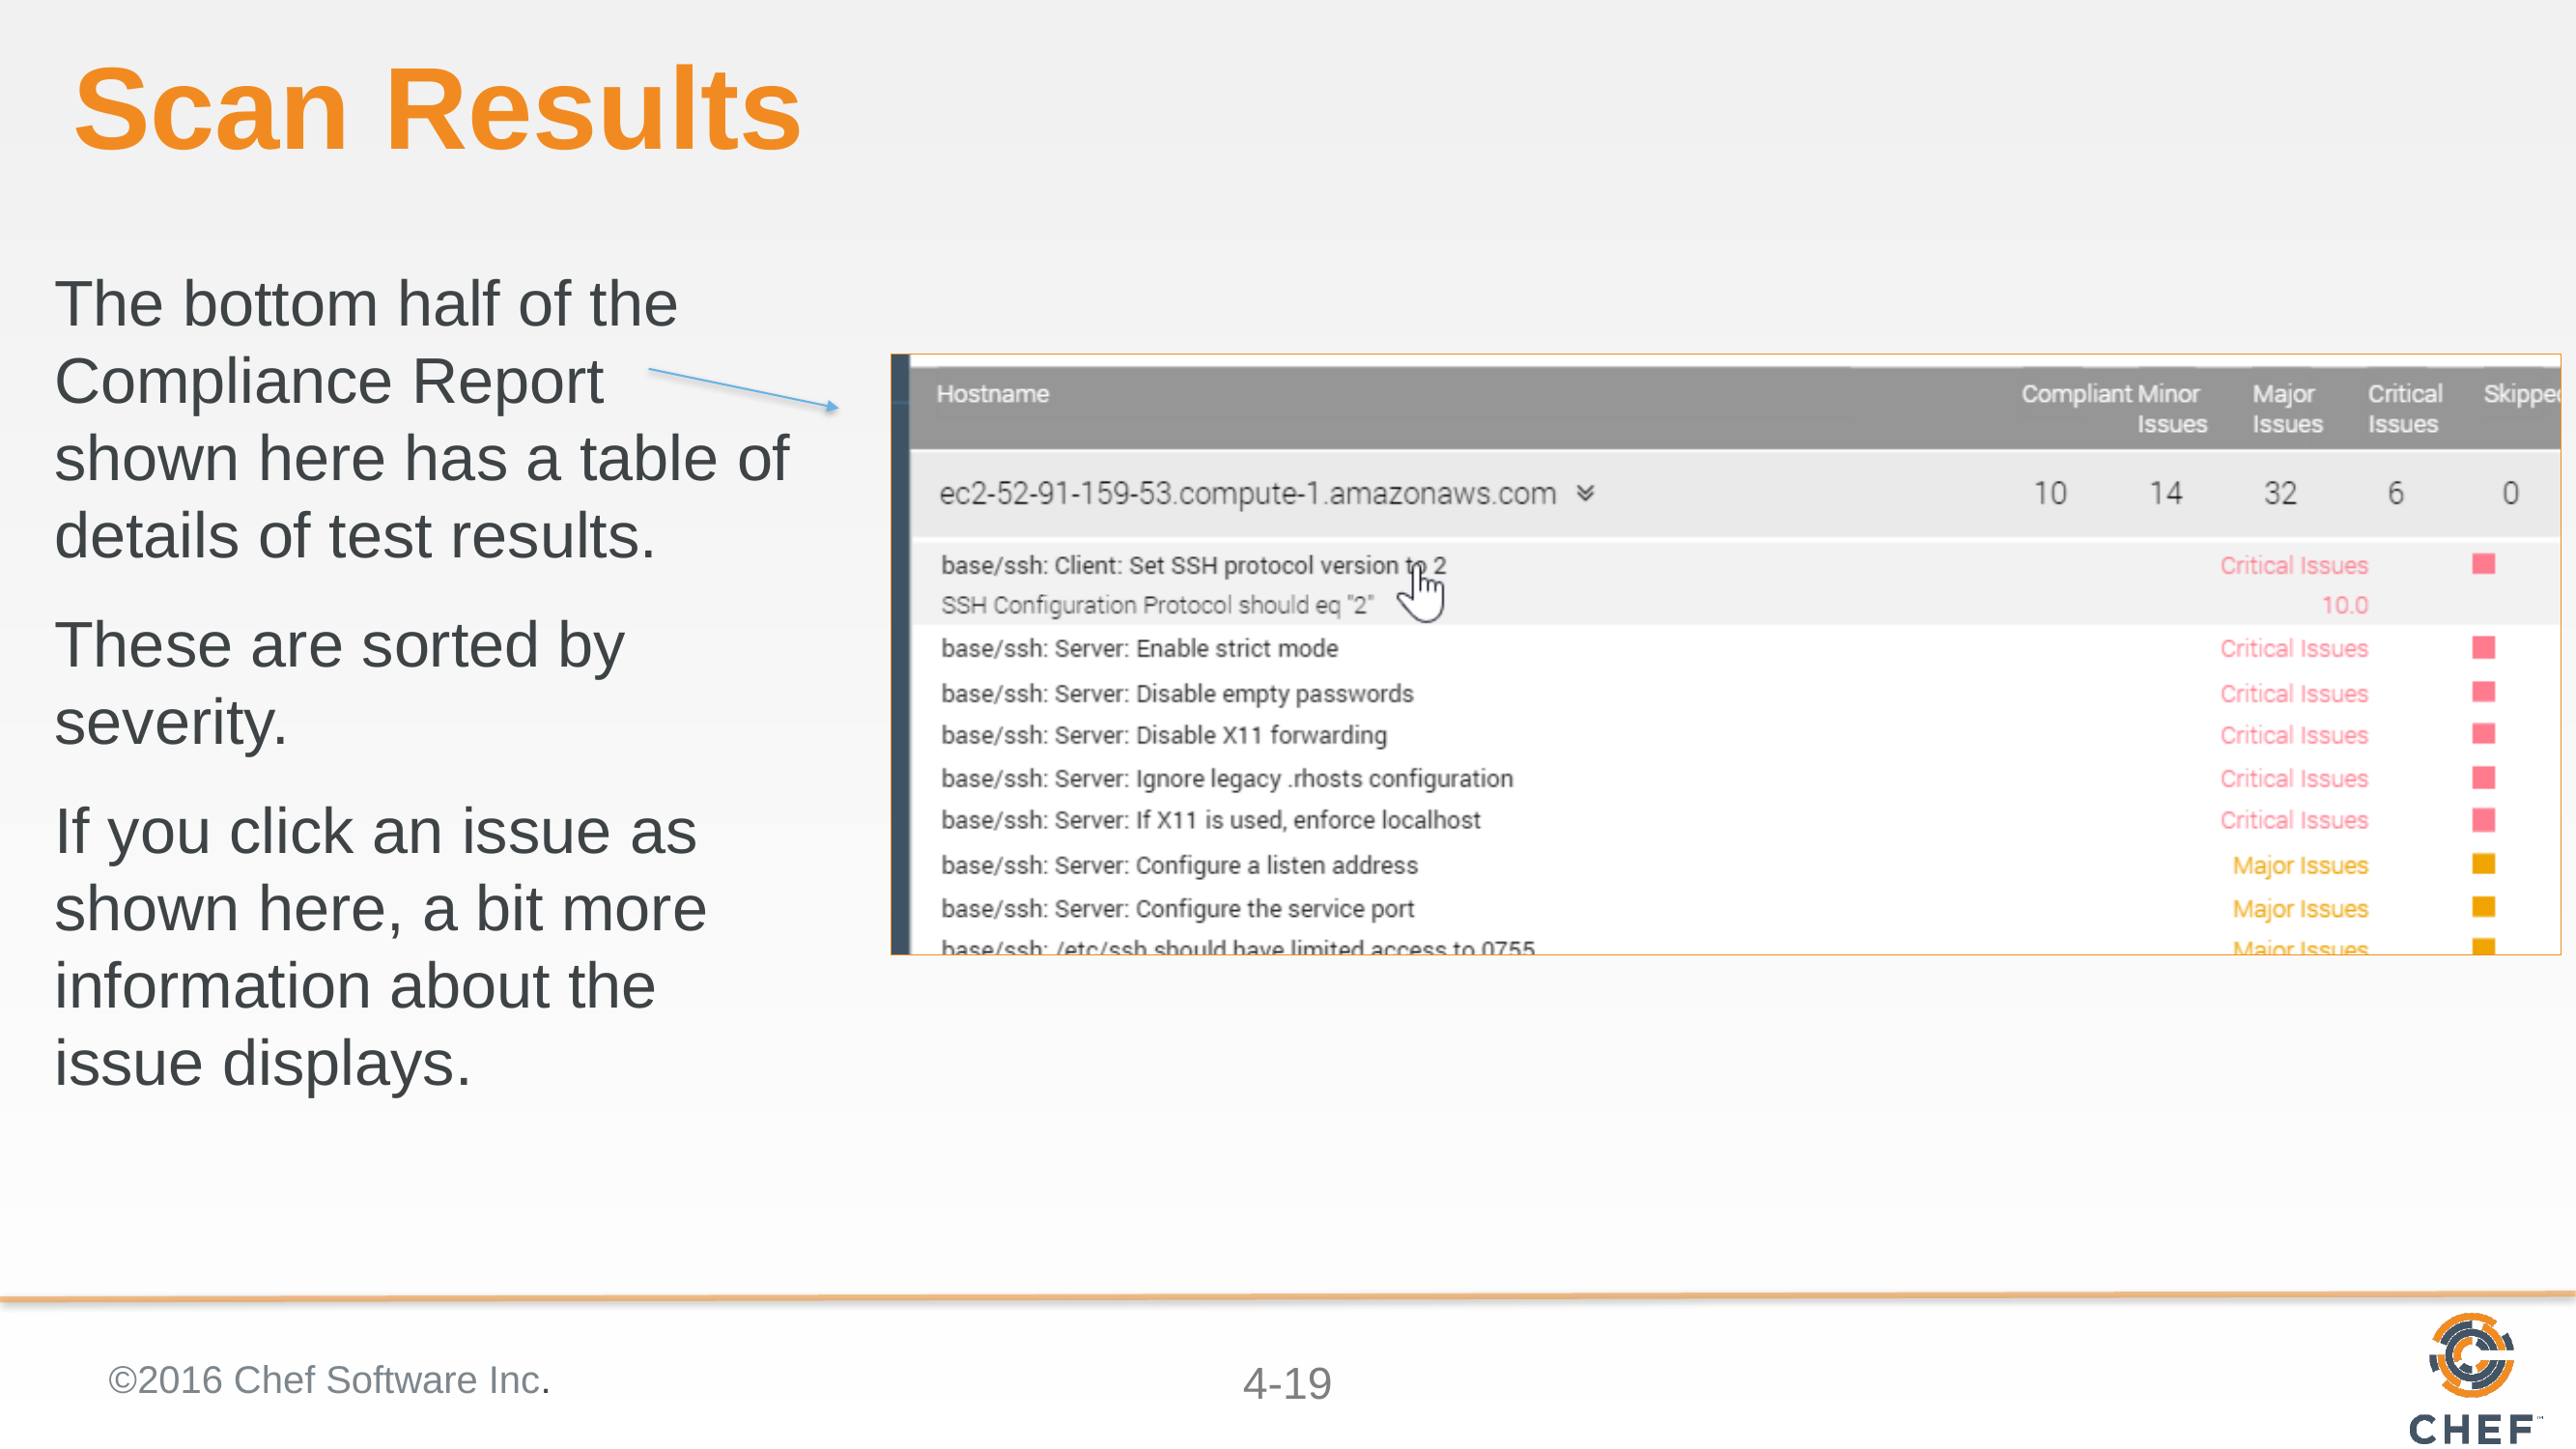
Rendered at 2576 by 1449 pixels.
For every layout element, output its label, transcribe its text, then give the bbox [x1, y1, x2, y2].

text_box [648, 368, 839, 409]
list The bottom half of the Compliance Report shown here has a table of details of test results. These are sorted by severity. If you click an issue as shown here, a bit more information about the issue displays. [54, 262, 801, 966]
title Scan Results [72, 48, 839, 180]
picture [891, 354, 2562, 955]
picture [2399, 1297, 2551, 1449]
